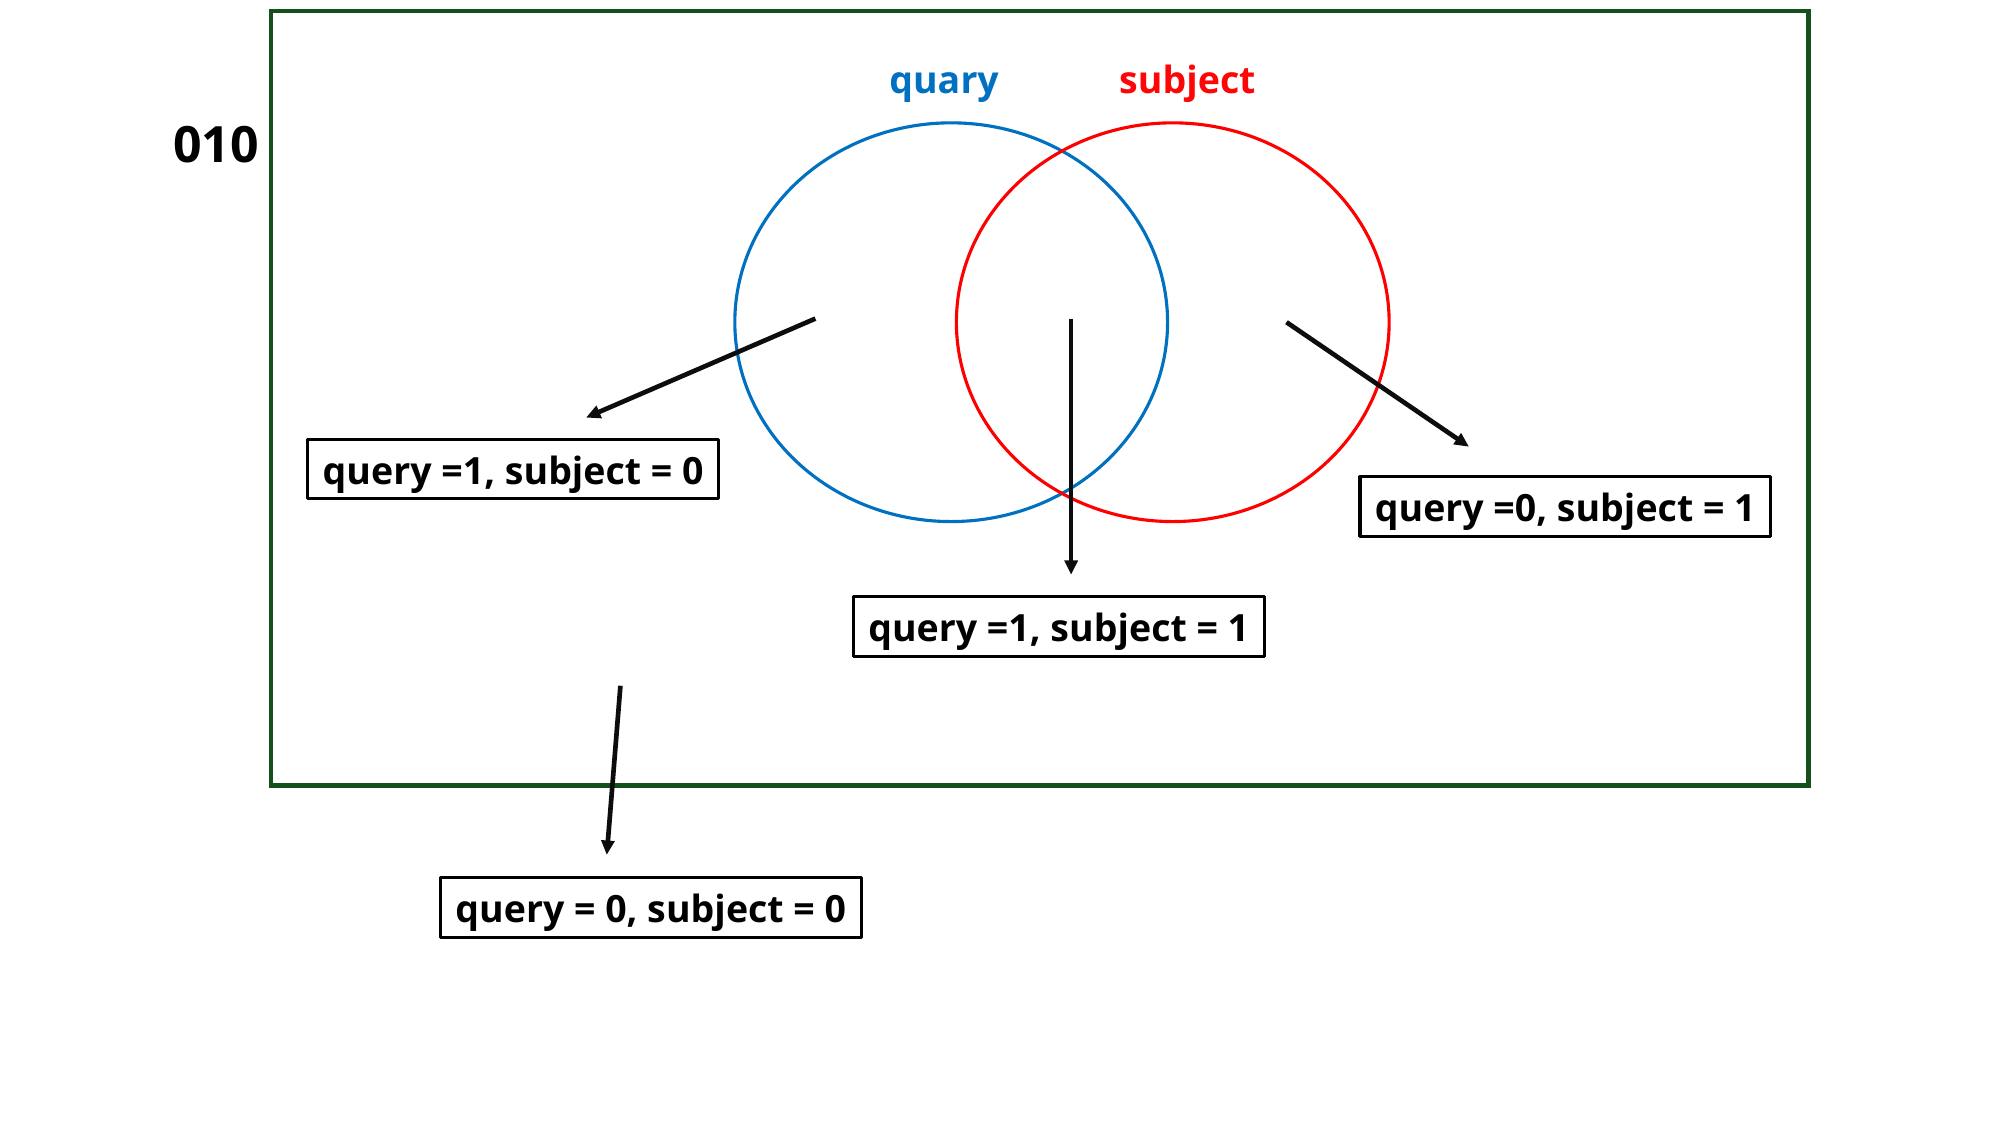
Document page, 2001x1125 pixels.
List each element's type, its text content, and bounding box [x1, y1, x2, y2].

text_box 010 [158, 105, 270, 180]
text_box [270, 10, 1809, 939]
